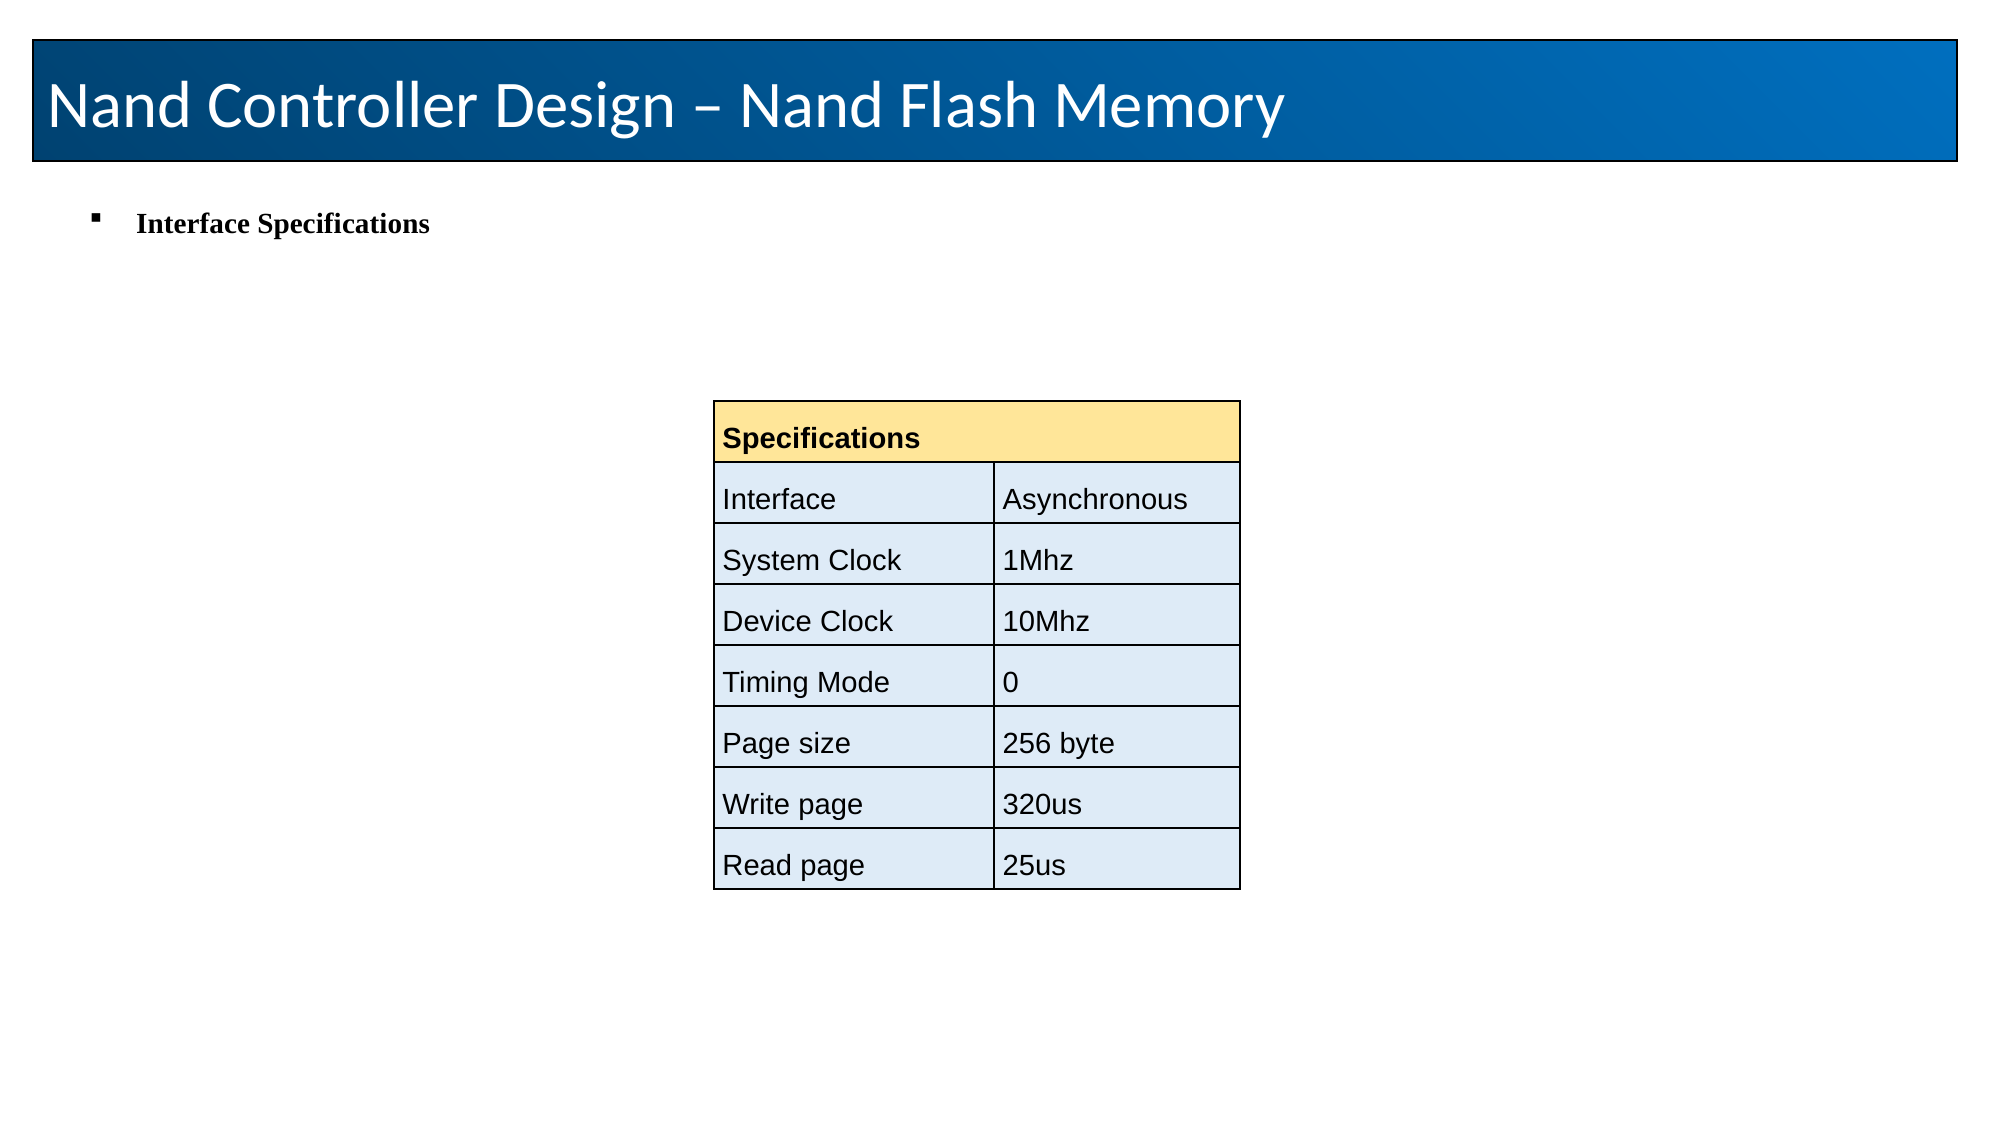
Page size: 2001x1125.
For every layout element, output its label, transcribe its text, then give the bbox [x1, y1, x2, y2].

table_cell 1Mhz [995, 524, 1239, 583]
table_cell 25us [995, 829, 1239, 888]
table_cell System Clock [715, 524, 993, 583]
table_cell 10Mhz [995, 585, 1239, 644]
table_cell Page size [715, 707, 993, 766]
table_header Specifications [715, 402, 1239, 461]
table_cell Timing Mode [715, 646, 993, 705]
table_cell Asynchronous [995, 463, 1239, 522]
text_box Interface Specifications [74, 197, 729, 247]
text_box Nand Controller Design – Nand Flash Memory [32, 39, 1958, 162]
table_cell 320us [995, 768, 1239, 827]
table_cell Read page [715, 829, 993, 888]
table_cell 0 [995, 646, 1239, 705]
table_cell Device Clock [715, 585, 993, 644]
table_cell Interface [715, 463, 993, 522]
table_cell Write page [715, 768, 993, 827]
table_cell 256 byte [995, 707, 1239, 766]
